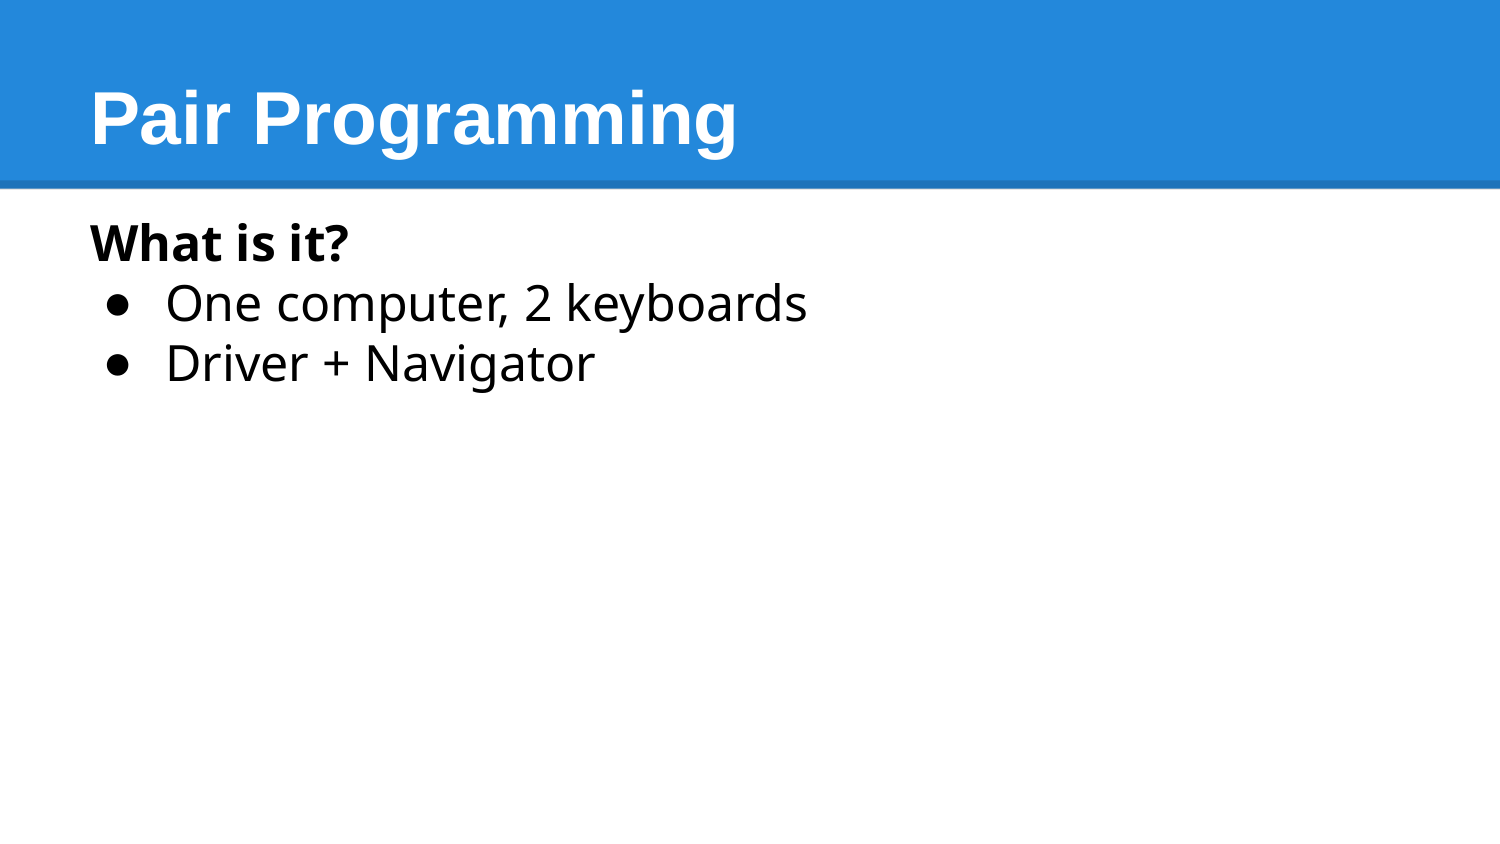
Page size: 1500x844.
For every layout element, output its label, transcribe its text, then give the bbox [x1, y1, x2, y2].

list What is it? One computer, 2 keyboards Driver + Navigator [75, 196, 1425, 808]
title Pair Programming [75, 33, 1425, 175]
